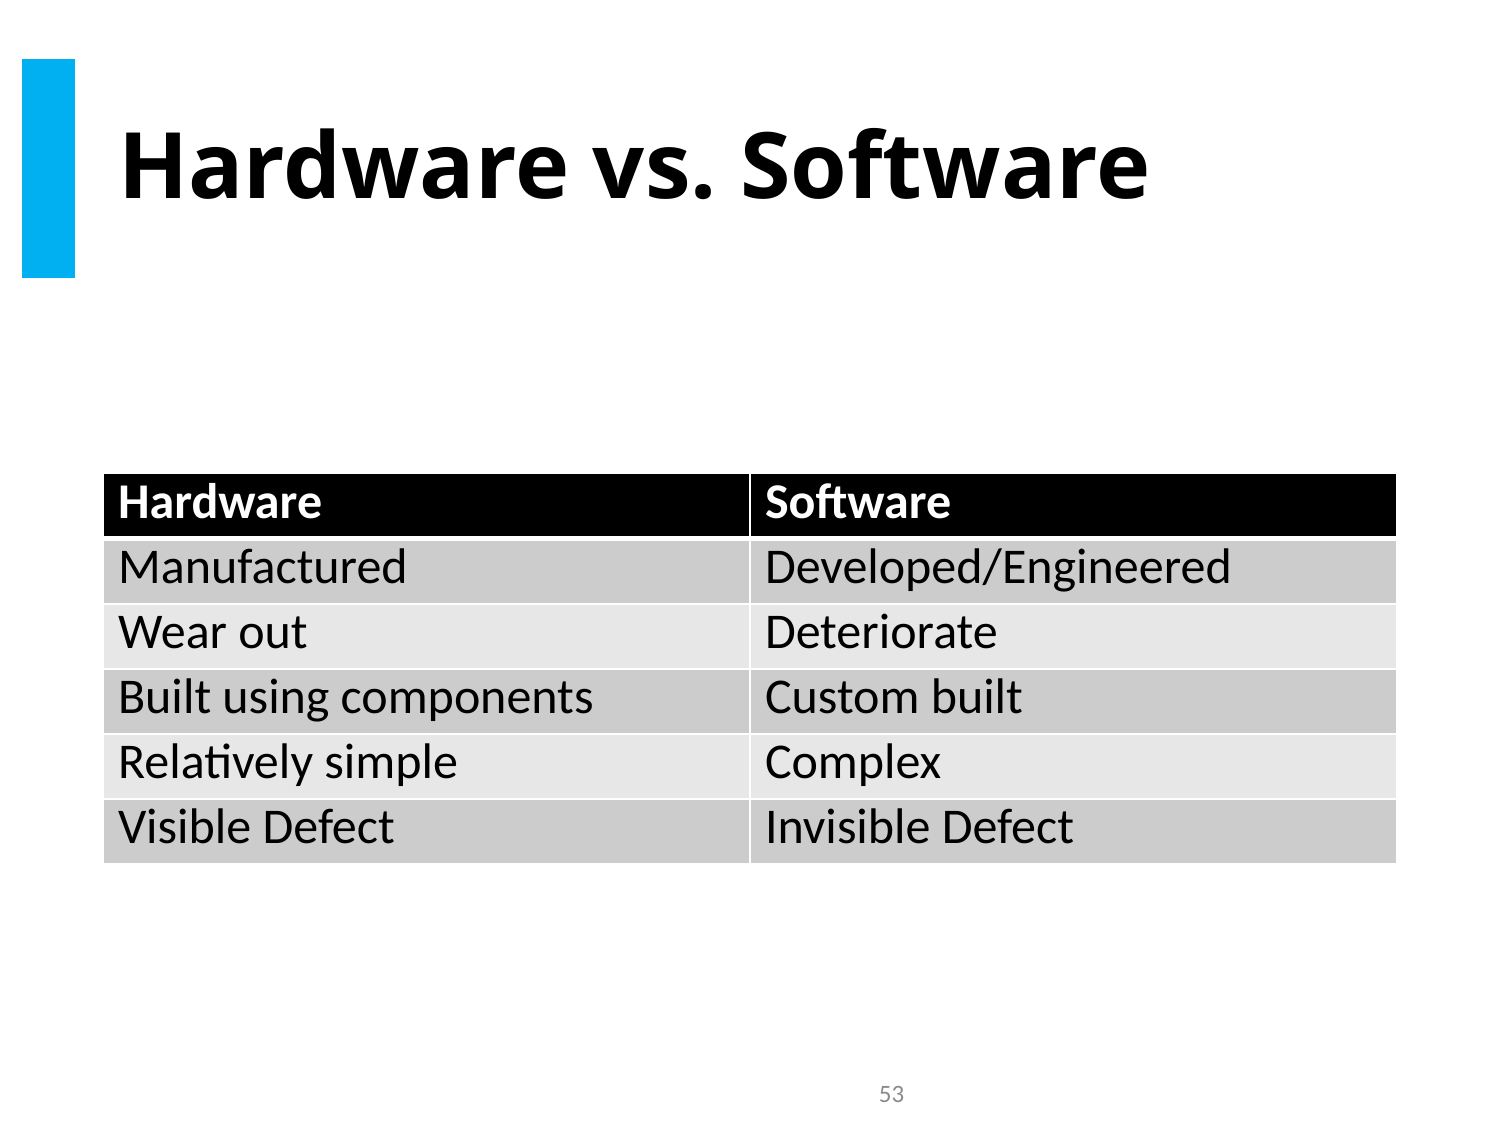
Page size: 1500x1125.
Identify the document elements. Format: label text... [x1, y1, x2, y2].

slide_number 53 [582, 1062, 920, 1123]
table_cell Deteriorate [751, 605, 1396, 668]
table_cell Manufactured [104, 541, 749, 603]
table_cell Invisible Defect [751, 800, 1396, 863]
title Hardware vs. Software [103, 59, 1397, 278]
table_cell Complex [751, 735, 1396, 798]
table_cell Custom built [751, 670, 1396, 733]
table_cell Relatively simple [104, 735, 749, 798]
table_header Software [751, 474, 1396, 536]
table_cell Wear out [104, 605, 749, 668]
table_cell Visible Defect [104, 800, 749, 863]
table_header Hardware [104, 474, 749, 536]
table_cell Developed/Engineered [751, 541, 1396, 603]
table_cell Built using components [104, 670, 749, 733]
